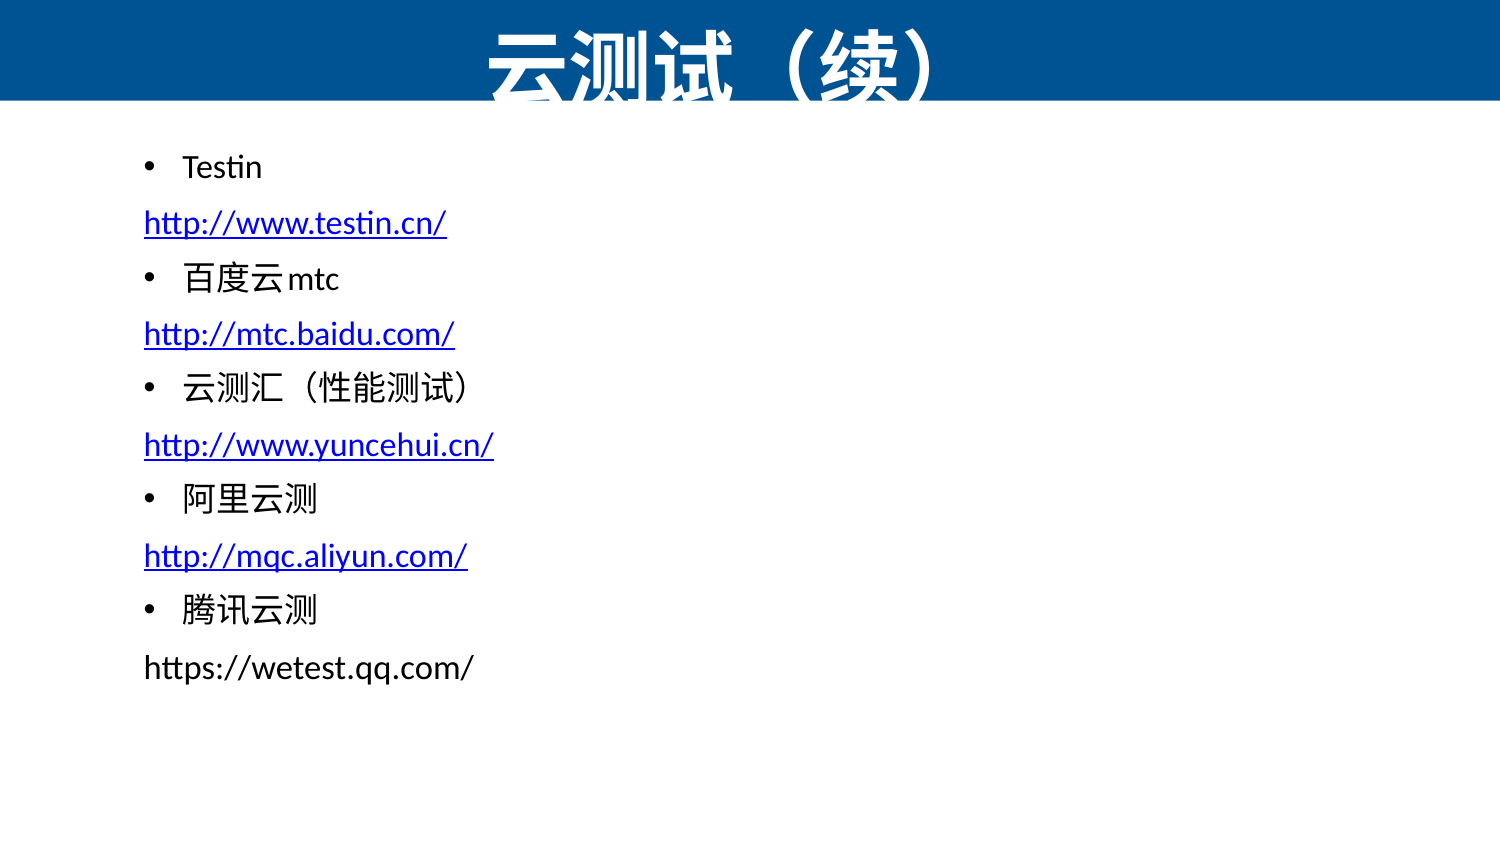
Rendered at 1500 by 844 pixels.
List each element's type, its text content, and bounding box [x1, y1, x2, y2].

title 云测试（续） [0, 32, 1471, 102]
list Testin http://www.testin.cn/ 百度云mtc http://mtc.baidu.com/ 云测汇（性能测试） http://www.yuncehui.cn/ 阿里云测 http://mqc.aliyun.com/ 腾讯云测 https://wetest.qq.com/ [112, 129, 1370, 701]
